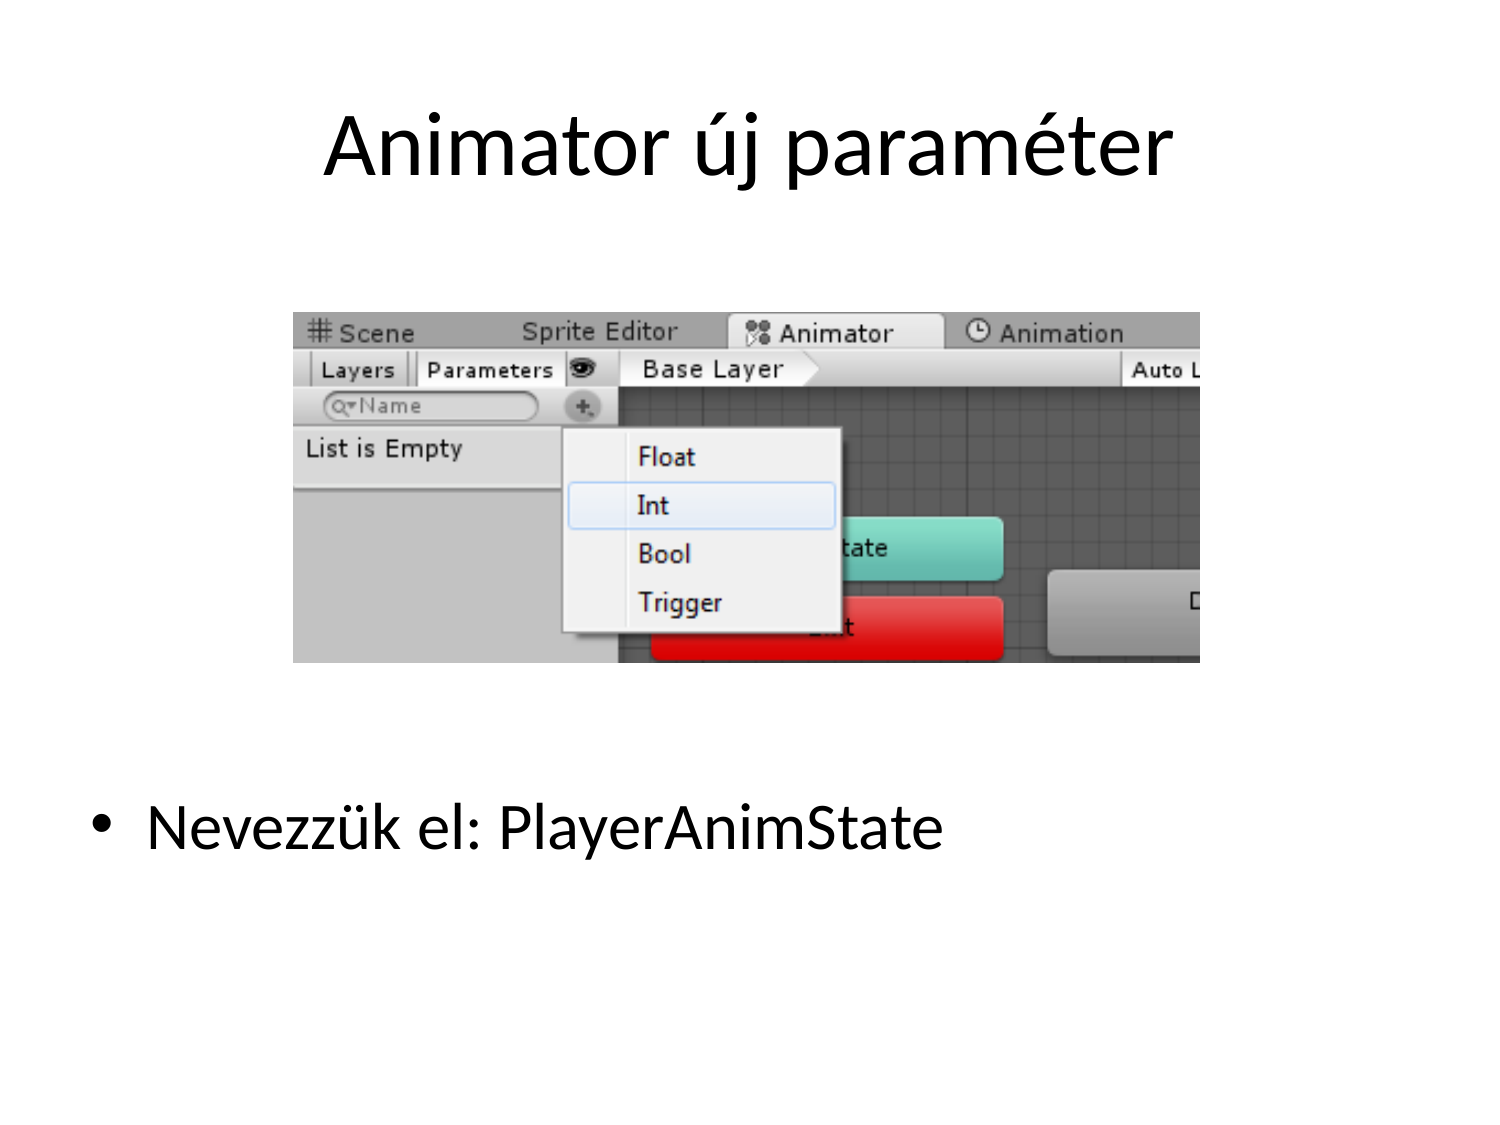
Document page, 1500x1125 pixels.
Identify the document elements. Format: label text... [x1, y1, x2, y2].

list Nevezzük el: PlayerAnimState [75, 774, 1425, 1005]
picture [292, 312, 1201, 663]
title Animator új paraméter [75, 45, 1425, 233]
